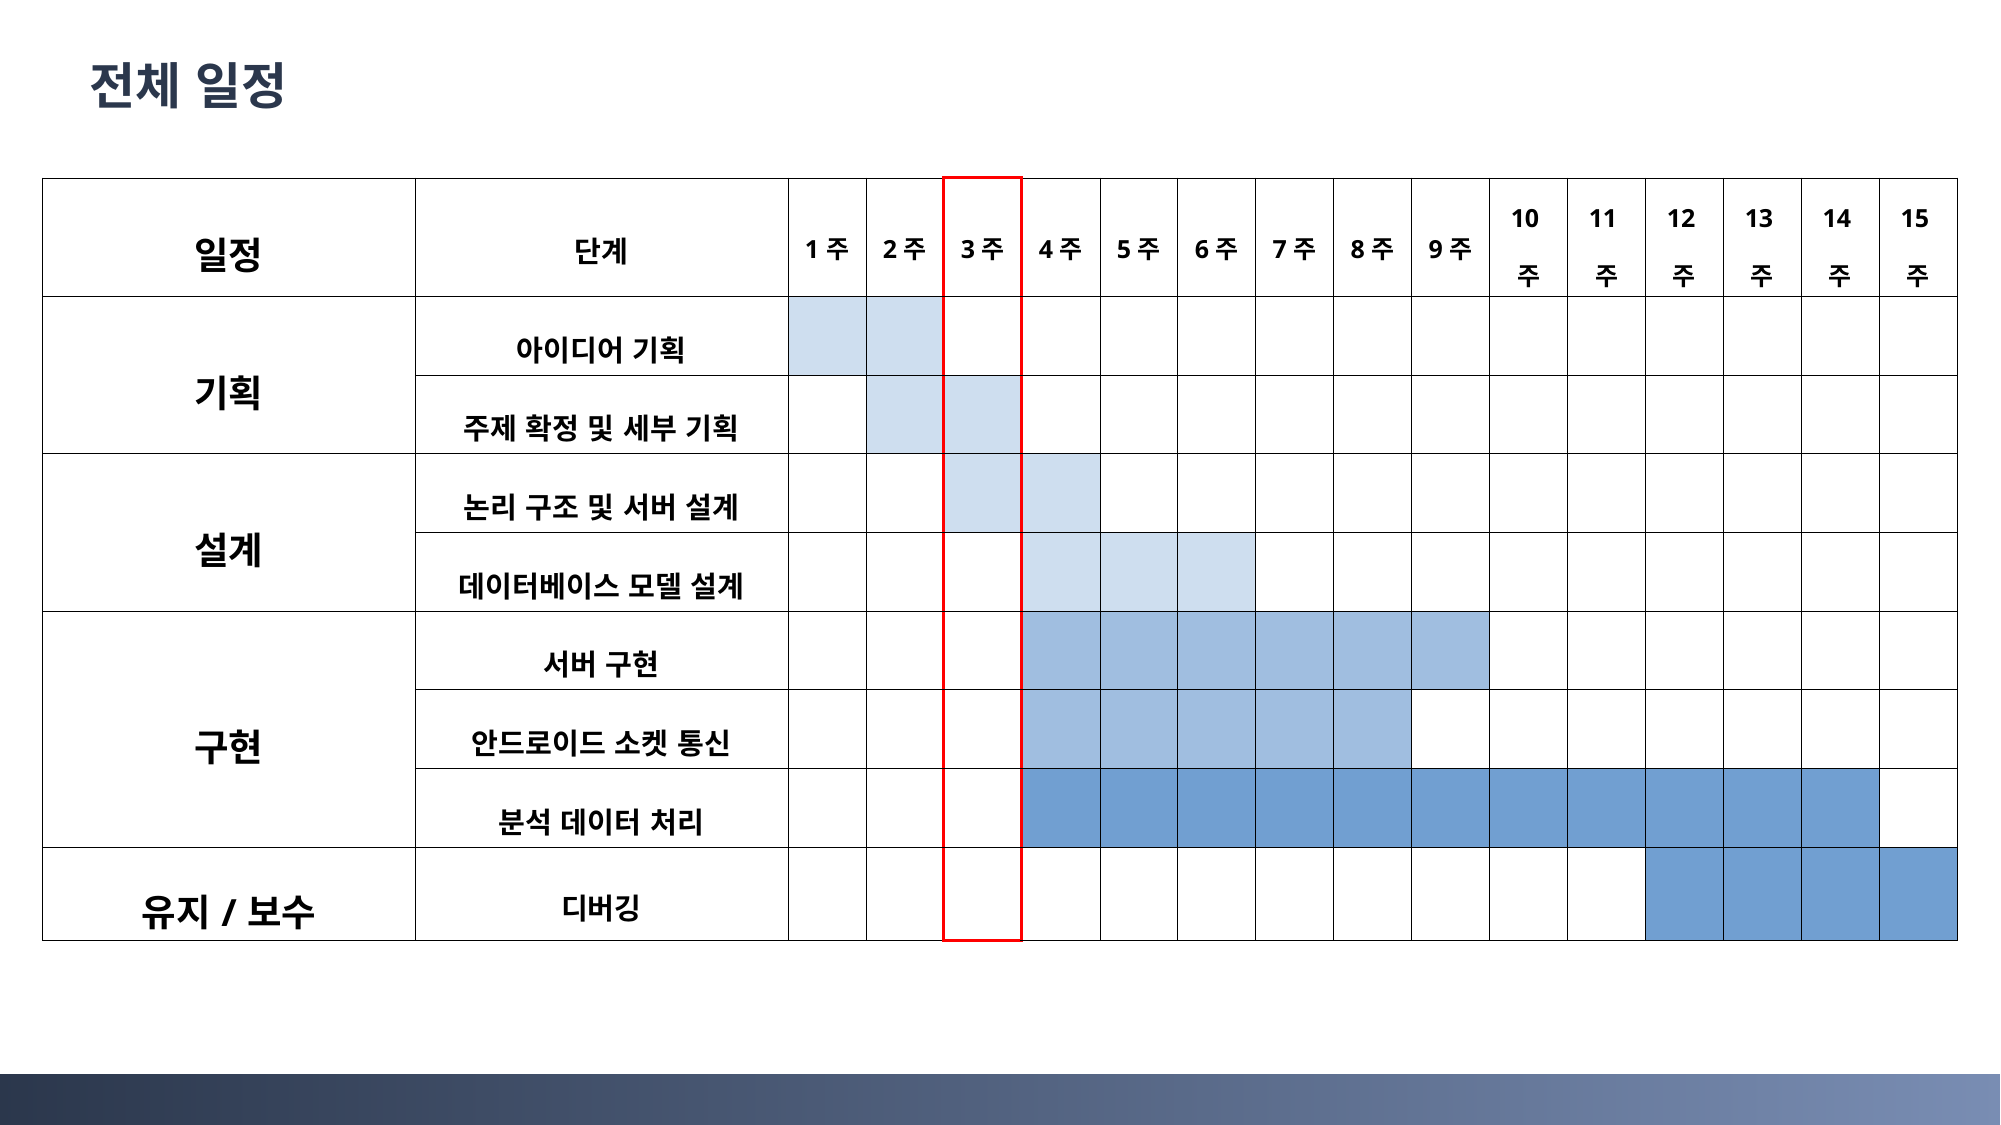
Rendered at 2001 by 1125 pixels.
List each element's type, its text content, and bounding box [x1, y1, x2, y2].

table_cell [945, 297, 1020, 375]
table_cell [1490, 612, 1567, 689]
table_header 1주 [789, 179, 866, 296]
table_cell [1880, 690, 1957, 768]
table_cell [945, 848, 1020, 939]
table_cell [1178, 848, 1255, 940]
table_cell 설계 [43, 454, 415, 611]
table_header 7주 [1256, 179, 1333, 296]
table_cell 유지/보수 [43, 848, 415, 940]
table_cell [1646, 690, 1723, 768]
table_cell [1023, 533, 1100, 611]
table_cell [1568, 769, 1645, 847]
table_cell [789, 769, 866, 847]
table_cell [1568, 533, 1645, 611]
table_cell [1568, 848, 1645, 940]
table_cell [789, 848, 866, 940]
table_cell 분석 데이터 처리 [416, 769, 788, 847]
table_cell [1101, 297, 1177, 375]
table_cell [1256, 848, 1333, 940]
table_cell 디버깅 [416, 848, 788, 940]
table_cell [1802, 297, 1879, 375]
table_cell 아이디어 기획 [416, 297, 788, 375]
table_cell [1101, 376, 1177, 453]
table_cell [867, 533, 942, 611]
table_cell [1412, 376, 1489, 453]
table_header 9주 [1412, 179, 1489, 296]
table_cell 주제 확정 및 세부 기획 [416, 376, 788, 453]
table_cell [1334, 690, 1411, 768]
table_cell [1412, 690, 1489, 768]
table_header 일정 [43, 179, 415, 296]
table_cell [1724, 769, 1801, 847]
table_cell [867, 769, 942, 847]
table_cell [1023, 690, 1100, 768]
table_cell [1101, 690, 1177, 768]
table_cell [1023, 848, 1100, 940]
table_cell [867, 612, 942, 689]
table_cell [1646, 848, 1723, 940]
table_cell [1724, 612, 1801, 689]
table_cell [945, 612, 1020, 689]
table_cell [1880, 612, 1957, 689]
table_cell [1880, 533, 1957, 611]
table_cell [1568, 690, 1645, 768]
table_cell [1256, 690, 1333, 768]
table_cell [789, 297, 866, 375]
table_cell [945, 690, 1020, 768]
table_cell [789, 690, 866, 768]
table_cell [1334, 612, 1411, 689]
table_cell [945, 454, 1020, 532]
table_cell [1334, 297, 1411, 375]
table_cell [867, 297, 942, 375]
table_cell [1334, 769, 1411, 847]
table_cell [1724, 690, 1801, 768]
table_header 15주 [1880, 179, 1957, 296]
table_cell [1724, 848, 1801, 940]
table_cell [1178, 769, 1255, 847]
table_cell [1334, 848, 1411, 940]
table_cell [1802, 690, 1879, 768]
table_cell [1802, 454, 1879, 532]
table_header 13주 [1724, 179, 1801, 296]
table_header 11주 [1568, 179, 1645, 296]
table_cell [1724, 297, 1801, 375]
text_box [0, 1074, 2000, 1125]
table_cell 구현 [43, 612, 415, 847]
table_cell 논리 구조 및 서버 설계 [416, 454, 788, 532]
table_cell [1724, 376, 1801, 453]
table_cell [1490, 376, 1567, 453]
table_cell [1334, 533, 1411, 611]
table_cell [1568, 297, 1645, 375]
table_cell [1023, 297, 1100, 375]
table_cell [1646, 297, 1723, 375]
table_cell [1880, 769, 1957, 847]
table_cell [867, 454, 942, 532]
table_cell [1256, 376, 1333, 453]
table_cell [1256, 533, 1333, 611]
table_cell [1178, 612, 1255, 689]
table_cell [1568, 454, 1645, 532]
table_cell [1880, 848, 1957, 940]
table_cell 데이터베이스 모델 설계 [416, 533, 788, 611]
table_cell [1178, 533, 1255, 611]
text_box 전체 일정 [75, 47, 1260, 122]
table_cell [1880, 454, 1957, 532]
table_header 2주 [867, 179, 942, 296]
table_cell [1646, 533, 1723, 611]
table_cell [789, 612, 866, 689]
table_cell [1412, 454, 1489, 532]
table_header 12주 [1646, 179, 1723, 296]
table_cell [1101, 848, 1177, 940]
table_header 10주 [1490, 179, 1567, 296]
table_cell [1802, 533, 1879, 611]
table_cell [1023, 769, 1100, 847]
table_cell [1334, 376, 1411, 453]
table_header 6주 [1178, 179, 1255, 296]
table_cell [1178, 454, 1255, 532]
table_cell [1101, 769, 1177, 847]
table_cell [1178, 690, 1255, 768]
table_cell [1490, 533, 1567, 611]
table_cell [1646, 454, 1723, 532]
table_cell [1412, 533, 1489, 611]
table_cell [1646, 612, 1723, 689]
table_cell [1256, 612, 1333, 689]
table_cell [1802, 769, 1879, 847]
table_header 3주 [945, 179, 1020, 296]
table_cell [1490, 297, 1567, 375]
table_cell [1412, 769, 1489, 847]
table_cell [945, 533, 1020, 611]
table_cell [1802, 376, 1879, 453]
table_cell [1568, 612, 1645, 689]
table_cell [789, 454, 866, 532]
table_cell [867, 848, 942, 940]
table_cell [1490, 848, 1567, 940]
table_header 8주 [1334, 179, 1411, 296]
table_cell [945, 376, 1020, 453]
table_cell [1568, 376, 1645, 453]
table_cell [1023, 612, 1100, 689]
table_header 단계 [416, 179, 788, 296]
table_cell [1023, 454, 1100, 532]
table_cell [1023, 376, 1100, 453]
table_cell 기획 [43, 297, 415, 453]
table_cell [1880, 376, 1957, 453]
table_cell [1178, 376, 1255, 453]
table_cell [867, 376, 942, 453]
table_cell [1724, 454, 1801, 532]
table_cell [1256, 454, 1333, 532]
table_cell 안드로이드 소켓 통신 [416, 690, 788, 768]
table_cell [1880, 297, 1957, 375]
table_header 14주 [1802, 179, 1879, 296]
table_cell [1101, 533, 1177, 611]
table_cell [1802, 848, 1879, 940]
table_cell [945, 769, 1020, 847]
table_cell 서버 구현 [416, 612, 788, 689]
table_cell [789, 533, 866, 611]
table_cell [1334, 454, 1411, 532]
table_cell [1724, 533, 1801, 611]
table_cell [1256, 297, 1333, 375]
table_cell [1178, 297, 1255, 375]
table_cell [1646, 376, 1723, 453]
table_cell [789, 376, 866, 453]
table_cell [1101, 612, 1177, 689]
table_cell [1412, 612, 1489, 689]
table_cell [1101, 454, 1177, 532]
table_cell [1490, 690, 1567, 768]
table_cell [867, 690, 942, 768]
table_header 5주 [1101, 179, 1177, 296]
table_cell [1412, 848, 1489, 940]
table_cell [1256, 769, 1333, 847]
table_cell [1490, 454, 1567, 532]
table_cell [1646, 769, 1723, 847]
table_cell [1412, 297, 1489, 375]
table_header 4주 [1023, 179, 1100, 296]
table_cell [1490, 769, 1567, 847]
table_cell [1802, 612, 1879, 689]
